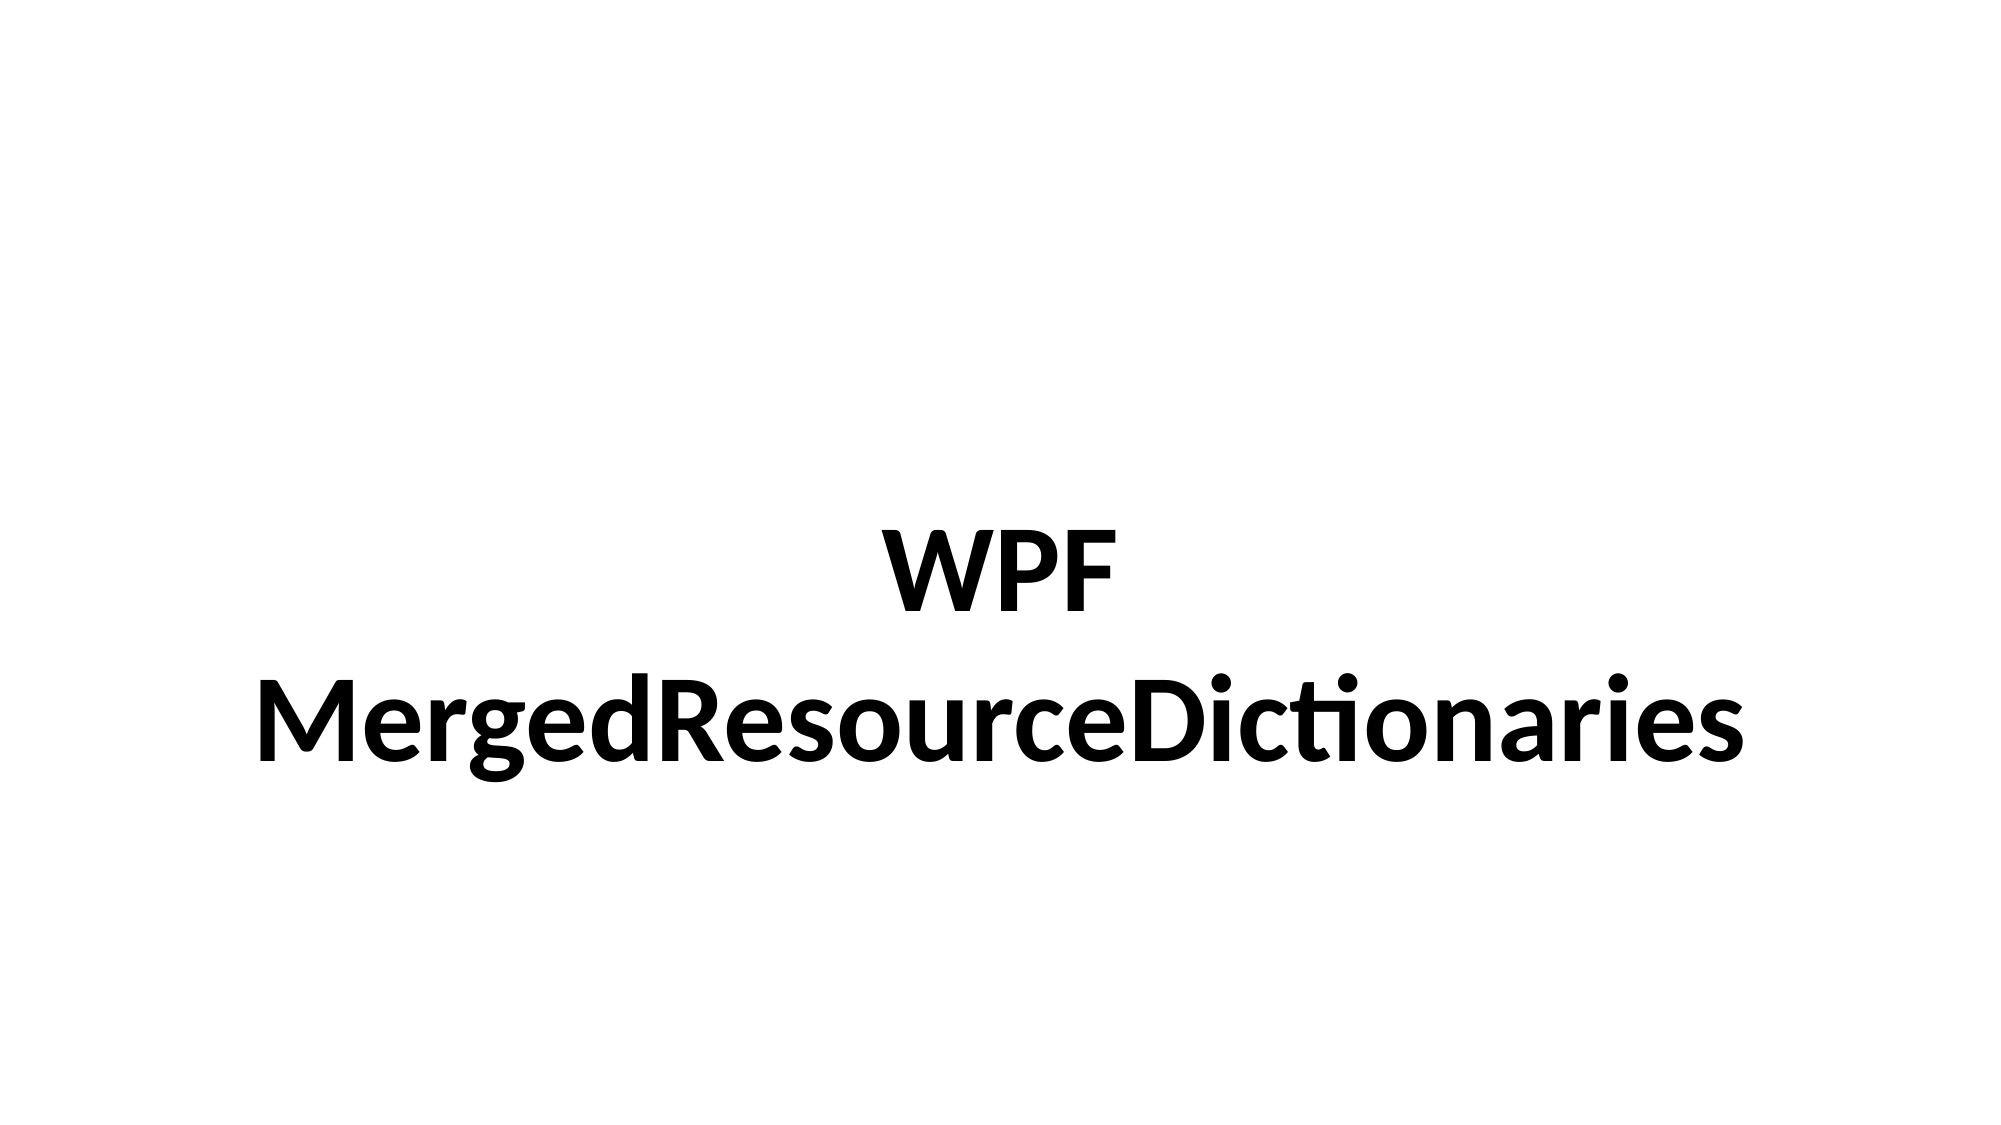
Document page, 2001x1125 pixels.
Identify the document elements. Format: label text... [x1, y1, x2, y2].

text_box WPF MergedResourceDictionaries [237, 479, 1763, 794]
